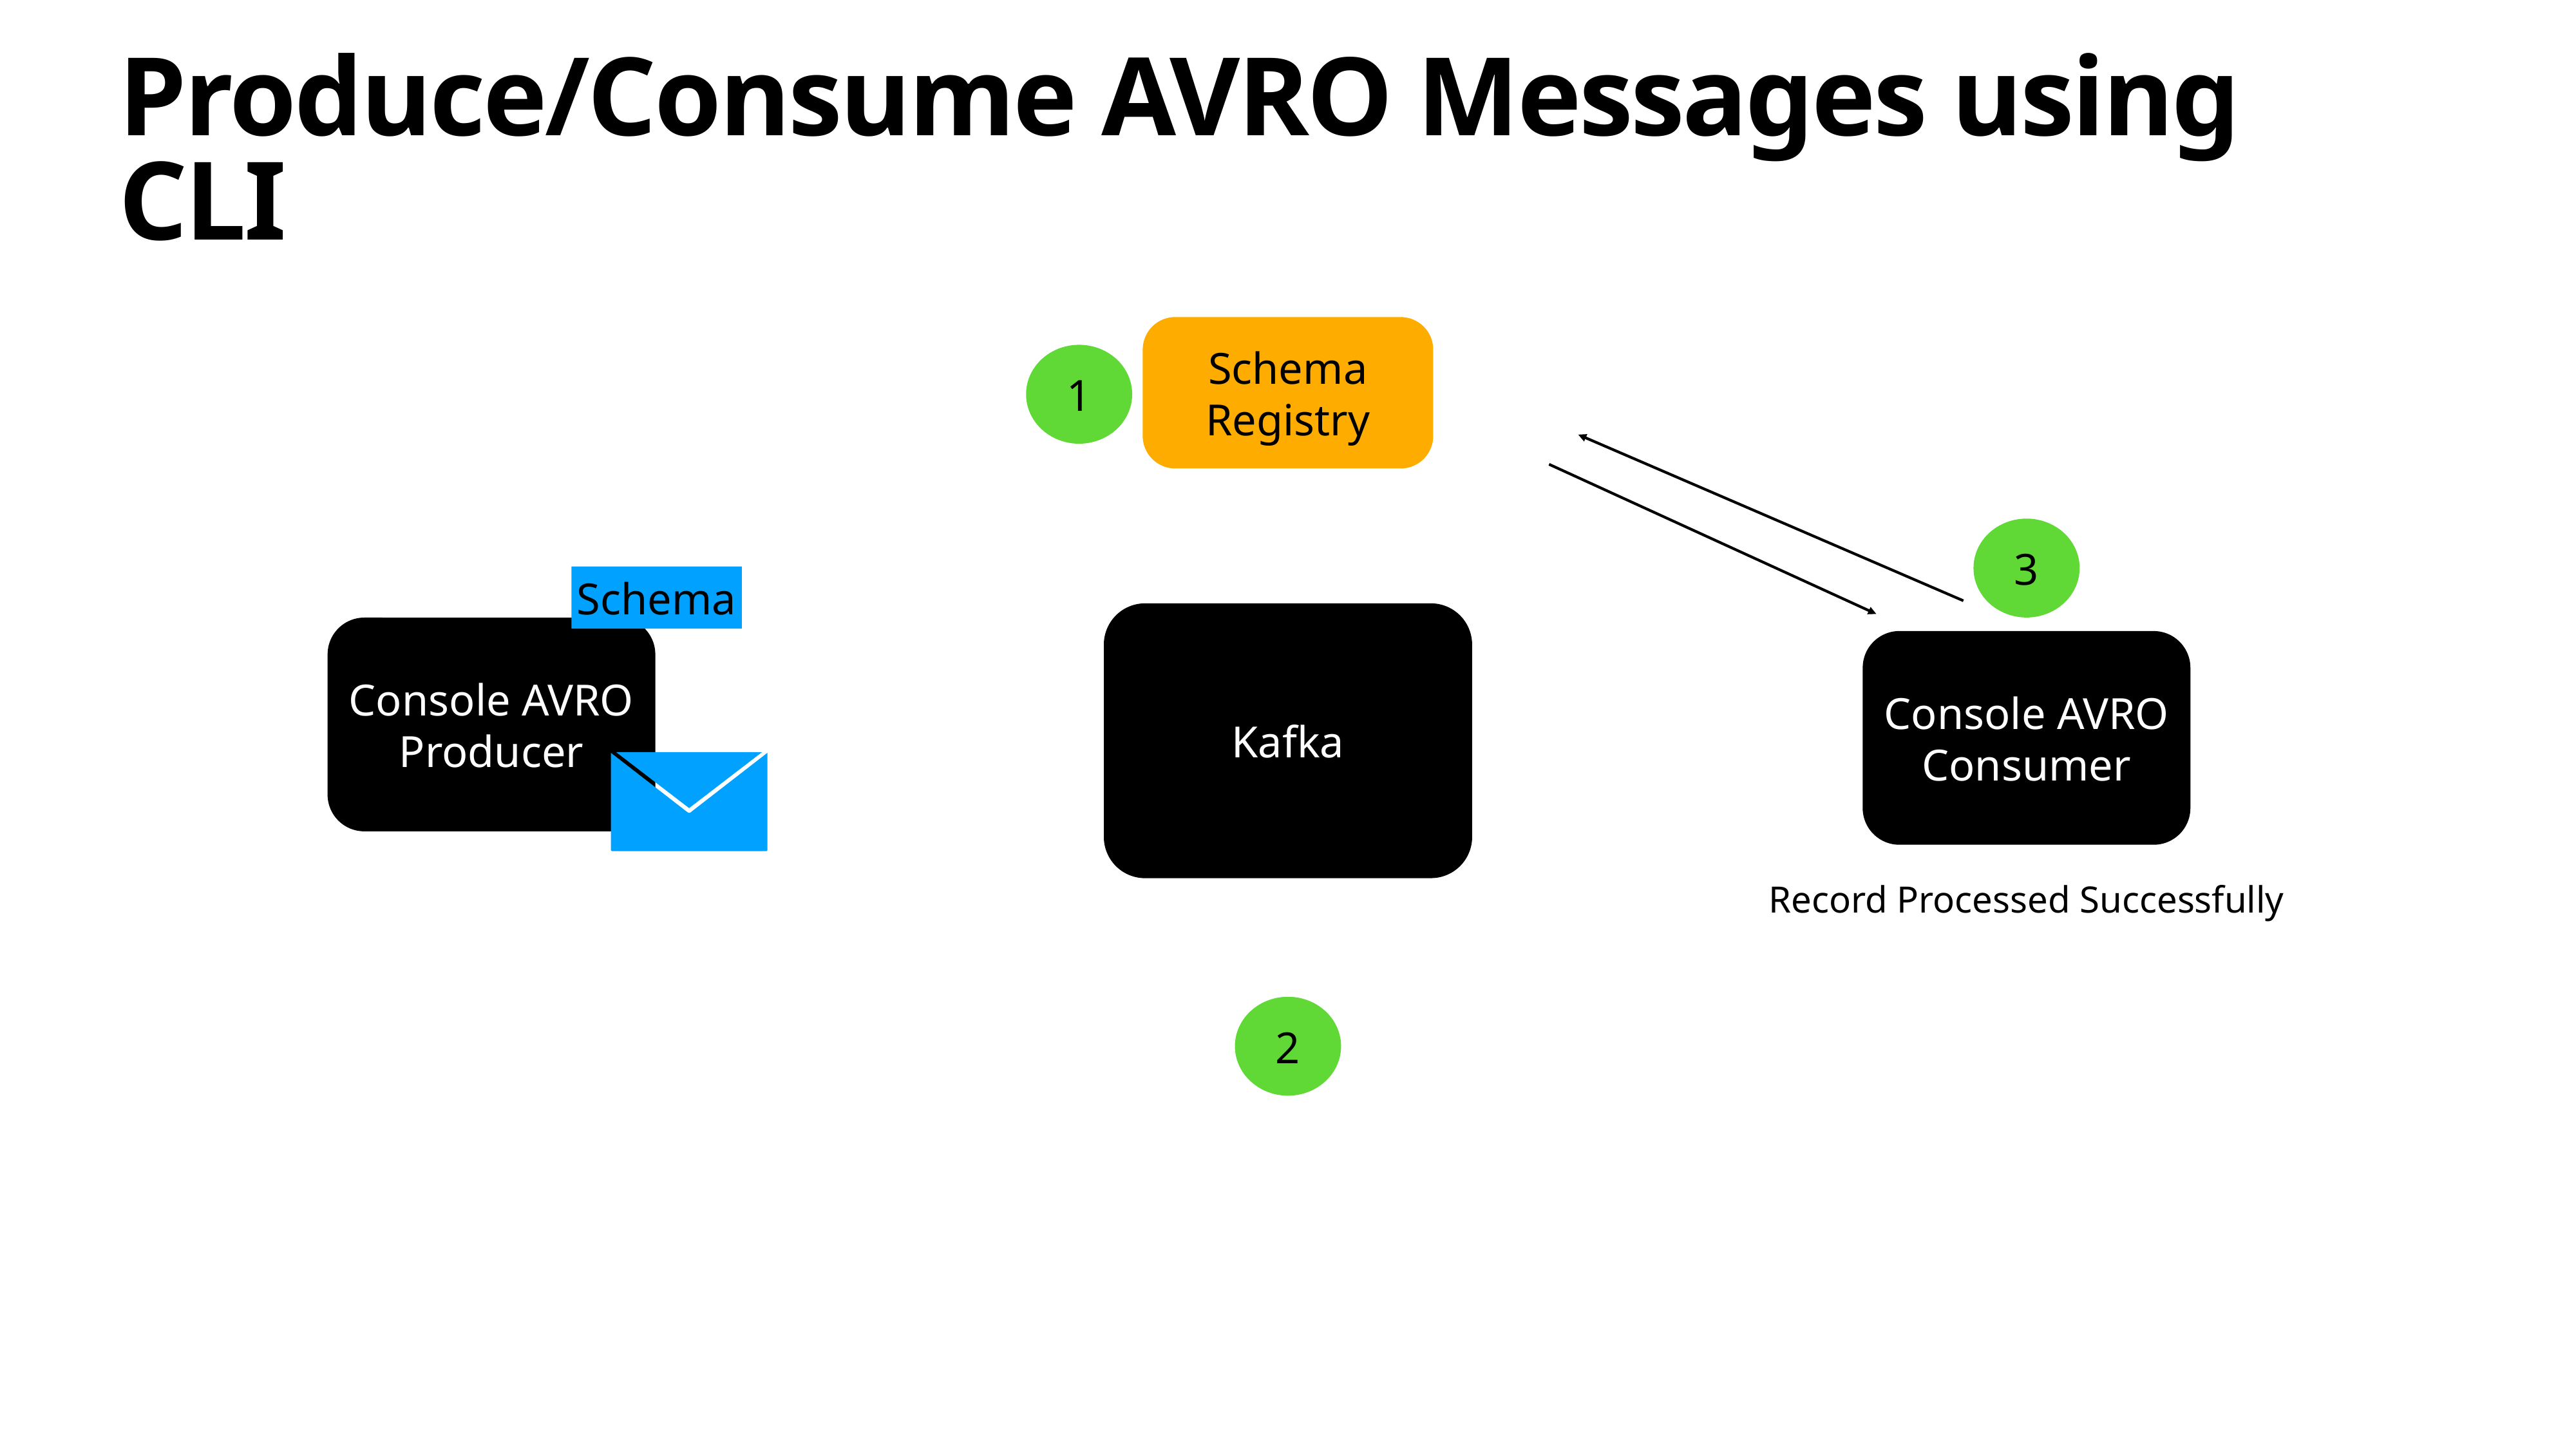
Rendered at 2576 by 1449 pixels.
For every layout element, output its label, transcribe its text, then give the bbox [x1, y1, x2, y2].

text_box [611, 753, 768, 851]
text_box 1 [1026, 345, 1103, 444]
text_box [616, 752, 762, 808]
text_box Console AVRO Producer [327, 617, 656, 831]
text_box 3 [1973, 518, 2080, 618]
title Produce/Consume AVRO Messages using CLI [113, 46, 2435, 199]
text_box 2 [1235, 996, 1341, 1096]
text_box Console AVRO Consumer [1862, 630, 2191, 845]
text_box Record Processed Successfully [1763, 871, 2290, 925]
text_box [1578, 434, 1964, 601]
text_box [1103, 317, 1473, 878]
text_box [1549, 464, 1877, 614]
text_box Schema [571, 566, 742, 629]
